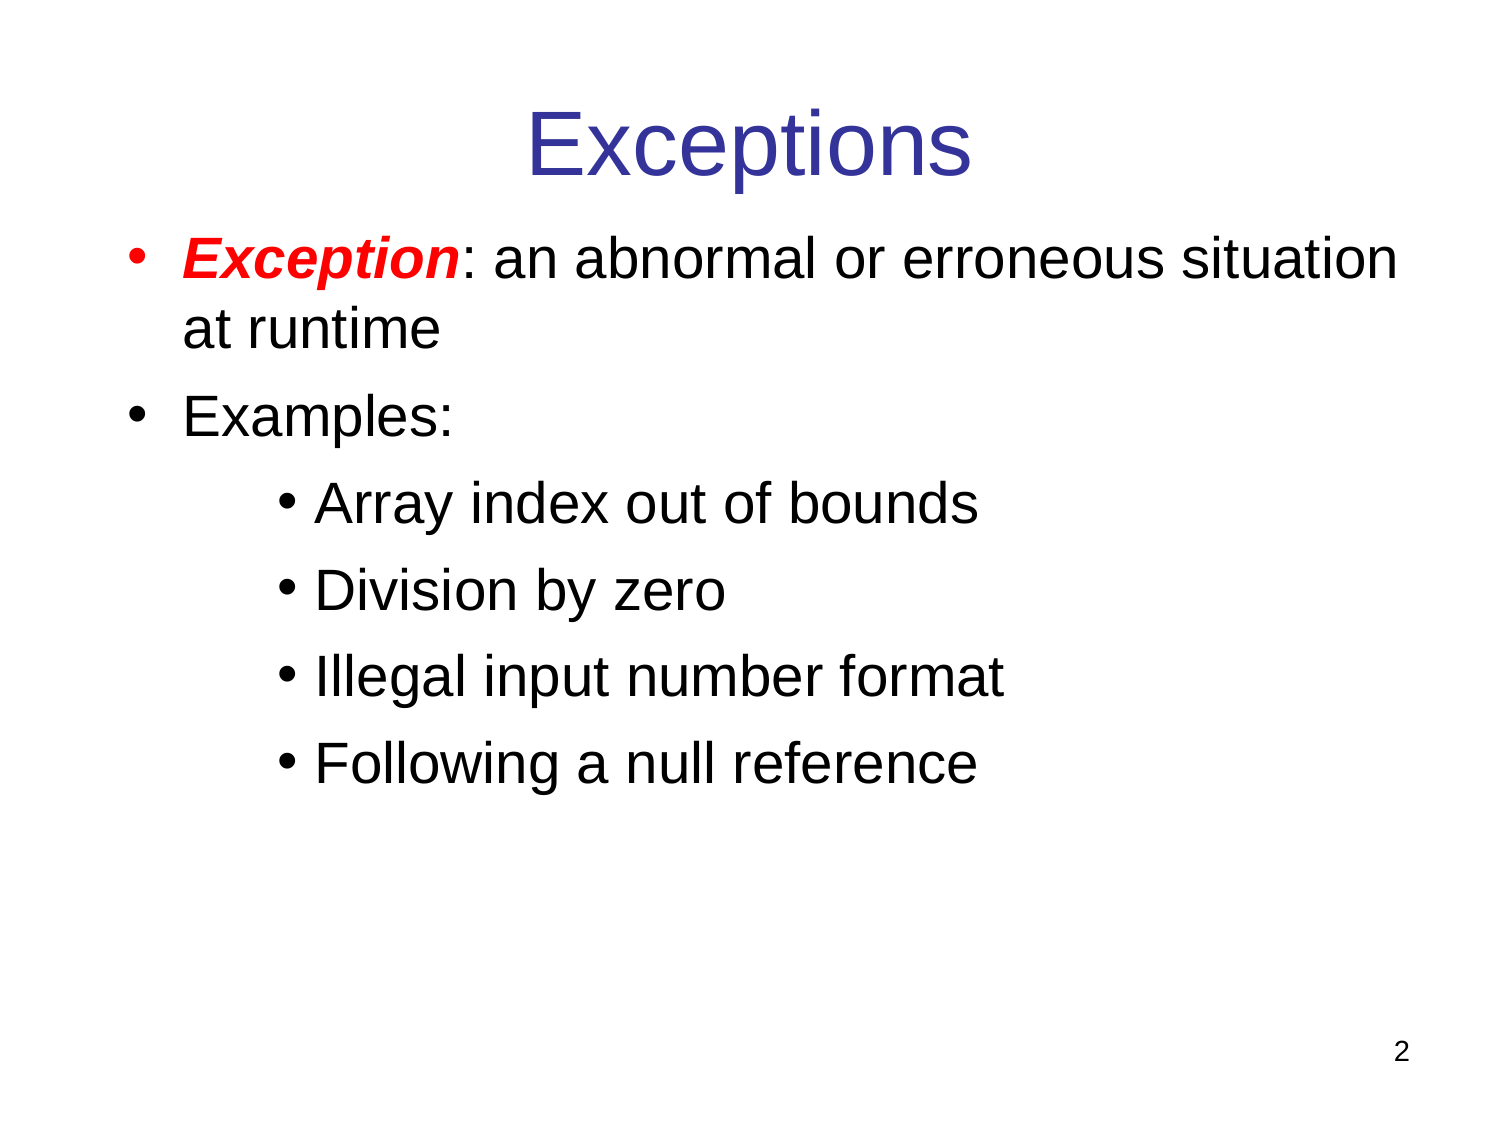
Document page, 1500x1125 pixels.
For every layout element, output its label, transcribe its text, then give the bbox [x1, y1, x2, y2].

text_box 2 [1074, 1024, 1425, 1103]
text_box Exceptions [74, 45, 1425, 233]
text_box Exception: an abnormal or erroneous situation at runtime Examples: Array index out of bounds Division by zero Illegal input number format Following a null reference [112, 212, 1450, 1012]
